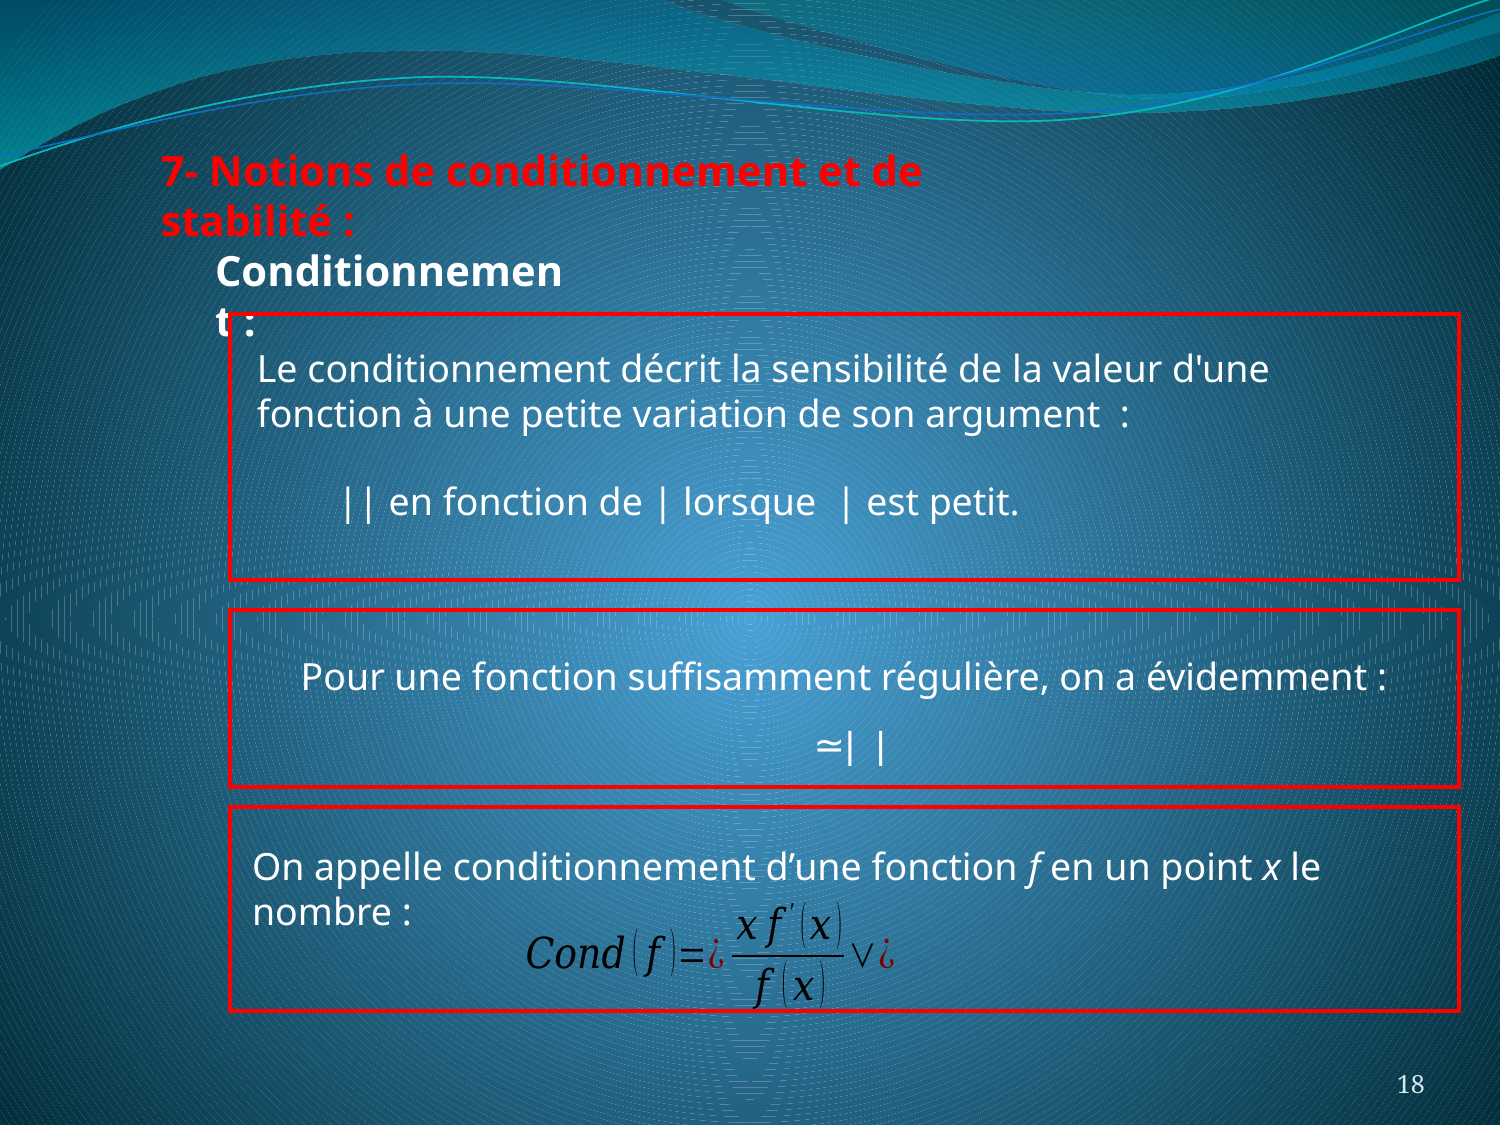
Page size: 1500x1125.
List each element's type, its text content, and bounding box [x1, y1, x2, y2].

text_box Conditionnement : [200, 237, 593, 352]
text_box [228, 312, 1461, 582]
text_box [228, 805, 1461, 1013]
text_box 18 [1299, 1042, 1425, 1103]
text_box 7- Notions de conditionnement et de stabilité : [146, 137, 1092, 252]
